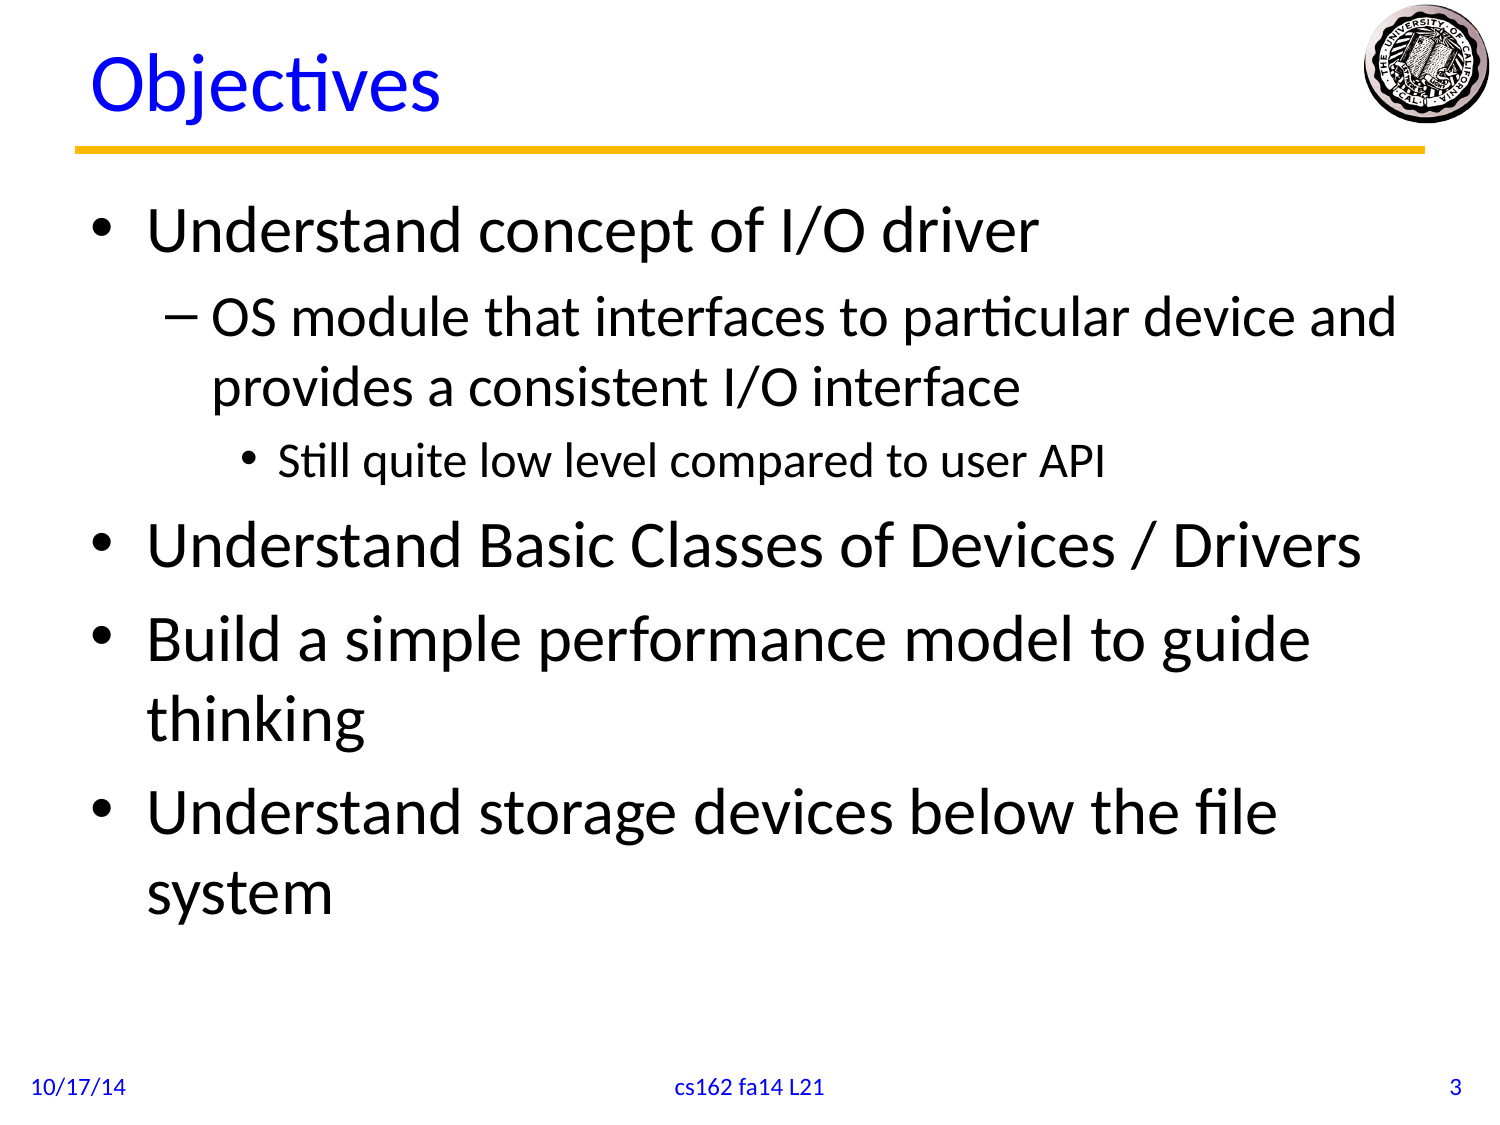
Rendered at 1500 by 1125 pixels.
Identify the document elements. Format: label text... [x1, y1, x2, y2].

footer cs162 fa14 L21 [512, 1055, 988, 1115]
picture [1350, 0, 1500, 127]
slide_number 3 [1127, 1055, 1478, 1115]
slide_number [15, 1055, 366, 1115]
list Understand concept of I/O driver OS module that interfaces to particular device and provides a consistent I/O interface Still quite low level compared to user API Understand Basic Classes of Devices / Drivers Build a simple performance model to guide thinking Understand storage devices below the file system [75, 178, 1425, 1035]
title Objectives [75, 6, 1425, 150]
